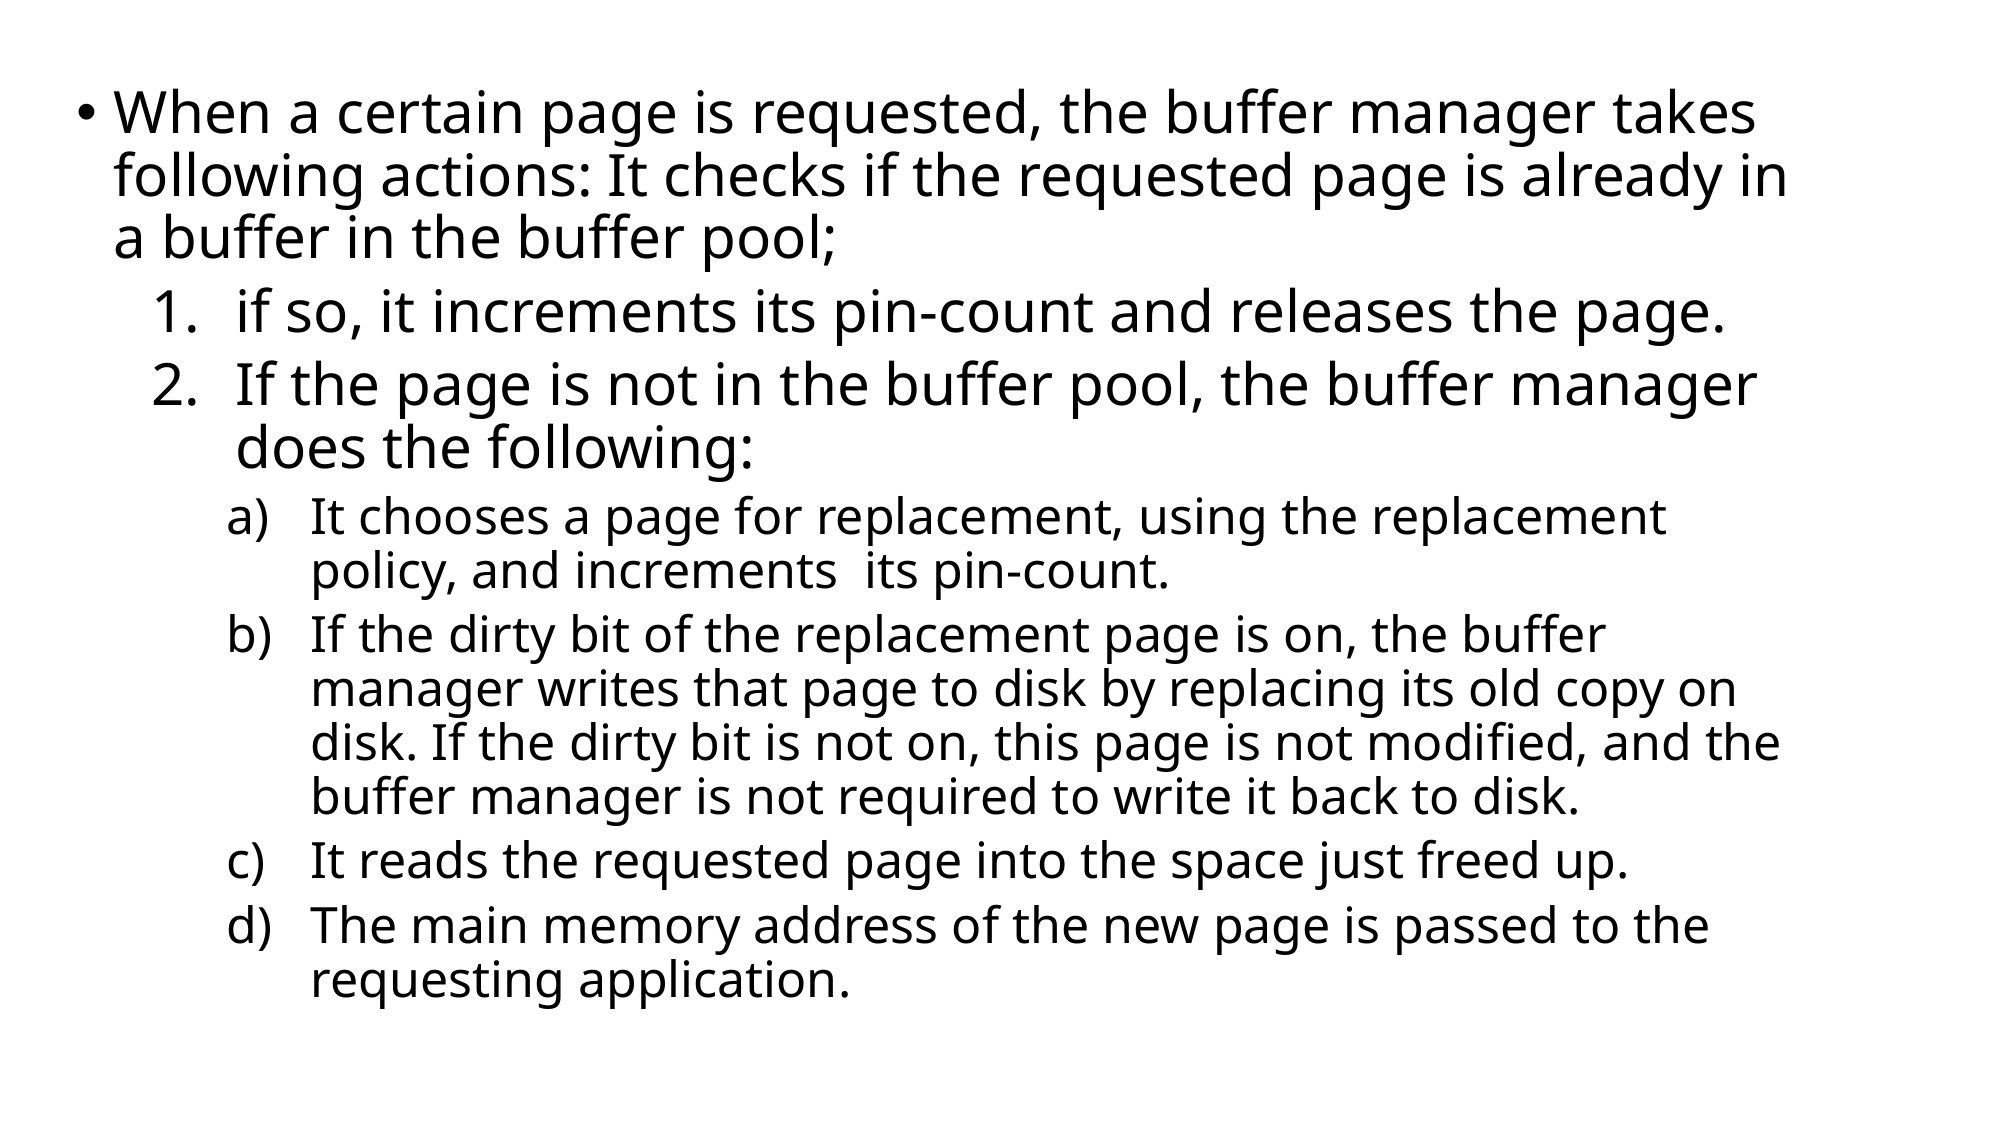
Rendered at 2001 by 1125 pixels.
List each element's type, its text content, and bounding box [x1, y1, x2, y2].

list When a certain page is requested, the buffer manager takes following actions: It checks if the requested page is already in a buffer in the buffer pool; if so, it increments its pin-count and releases the page. If the page is not in the buffer pool, the buffer manager does the following: It chooses a page for replacement, using the replacement policy, and increments its pin-count. If the dirty bit of the replacement page is on, the buffer manager writes that page to disk by replacing its old copy on disk. If the dirty bit is not on, this page is not modified, and the buffer manager is not required to write it back to disk. It reads the requested page into the space just freed up. The main memory address of the new page is passed to the requesting application. [61, 75, 1831, 1050]
